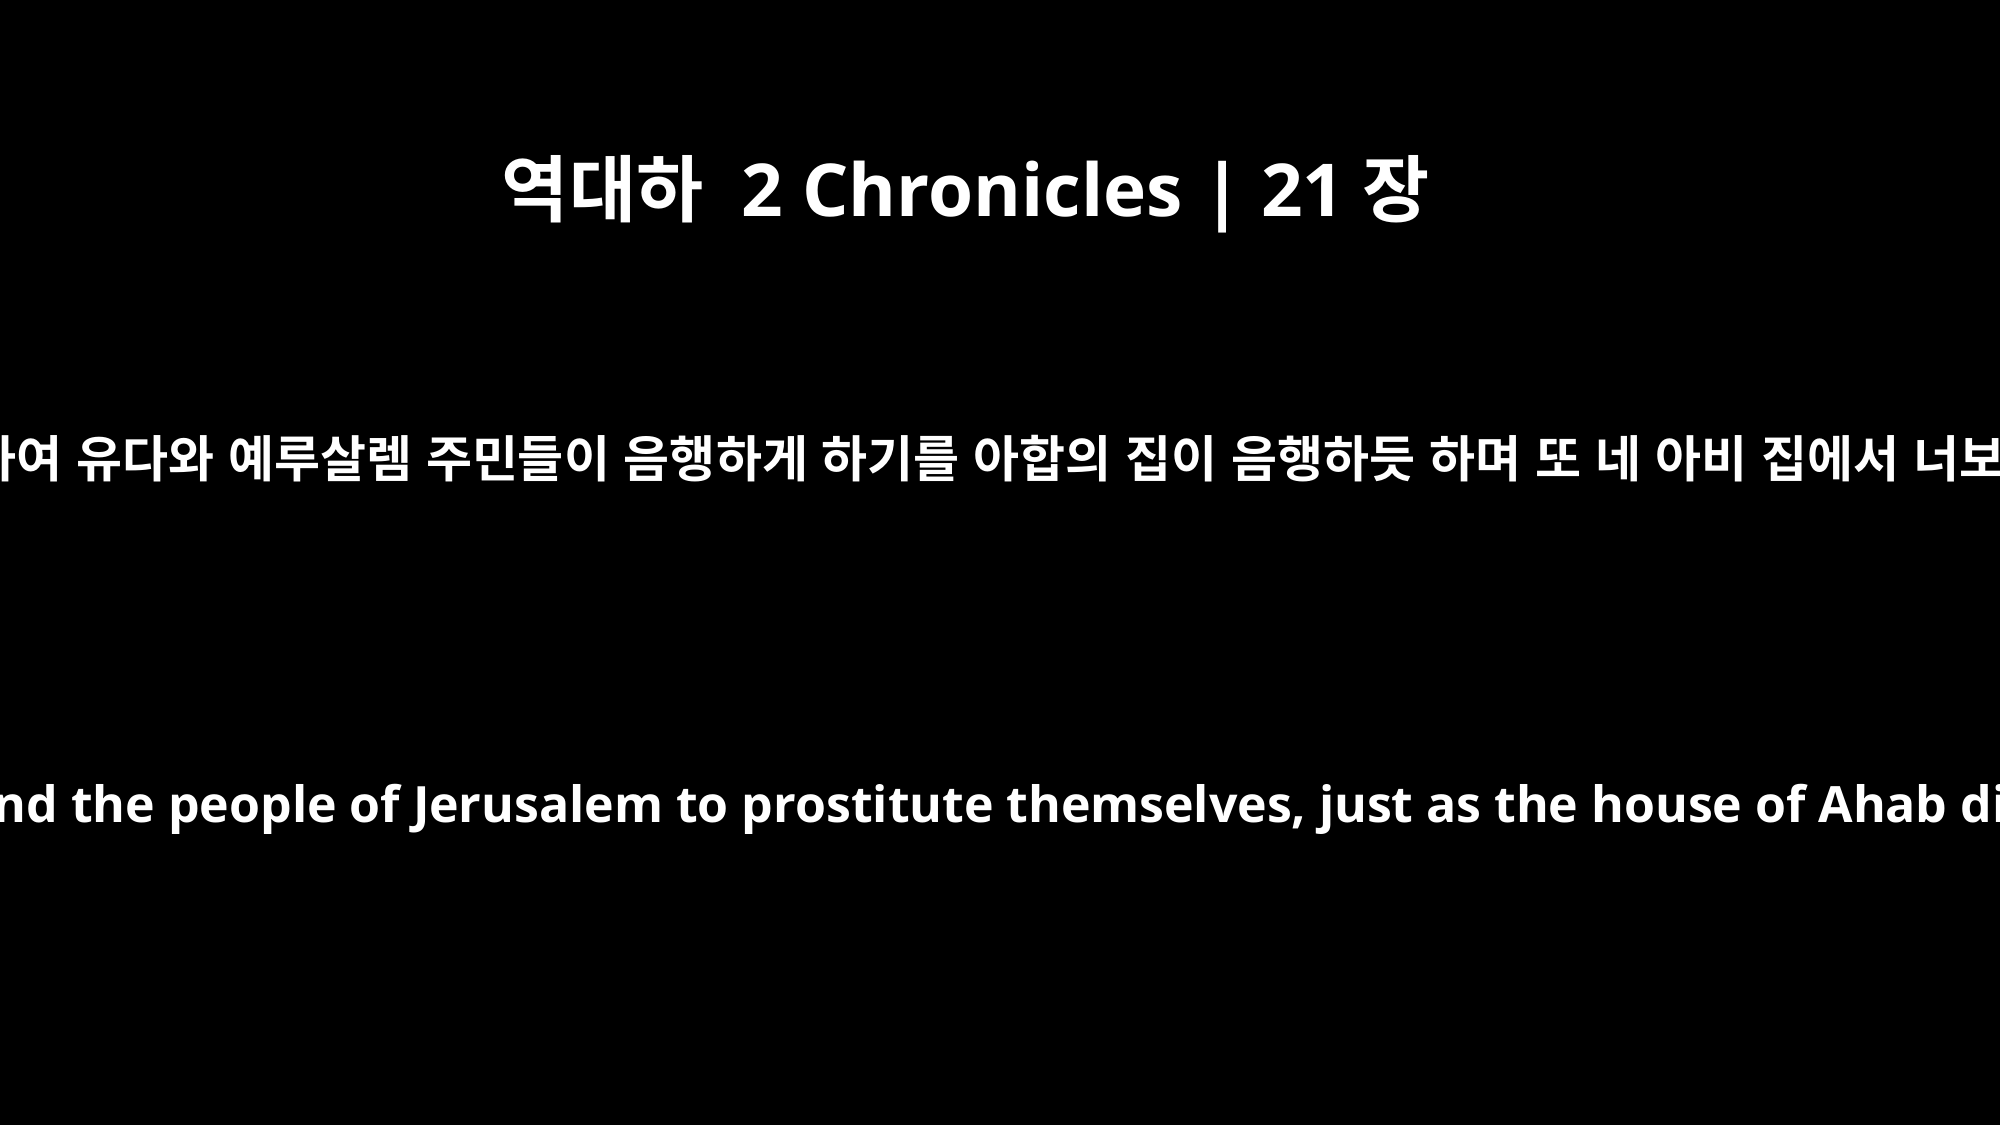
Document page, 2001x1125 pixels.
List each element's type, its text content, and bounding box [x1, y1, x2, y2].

text_box 13 오직 이스라엘 왕들의 길로 행하여 유다와 예루살렘 주민들이 음행하게 하기를 아합의 집이 음행하듯 하며 또 네 아비 집에서 너보다 착한 아우들을 죽였으니 [0, 359, 2000, 495]
text_box 역대하 2 Chronicles | 21장 [487, 136, 1445, 239]
text_box But you have walked in the ways of the kings of Israel, and you have led Judah and the people of Jerusalem to prostitute themselves, just as the house of Ahab did. You have also murdered your own brothers, members of your father's house, men who were better than you. [0, 764, 2000, 900]
